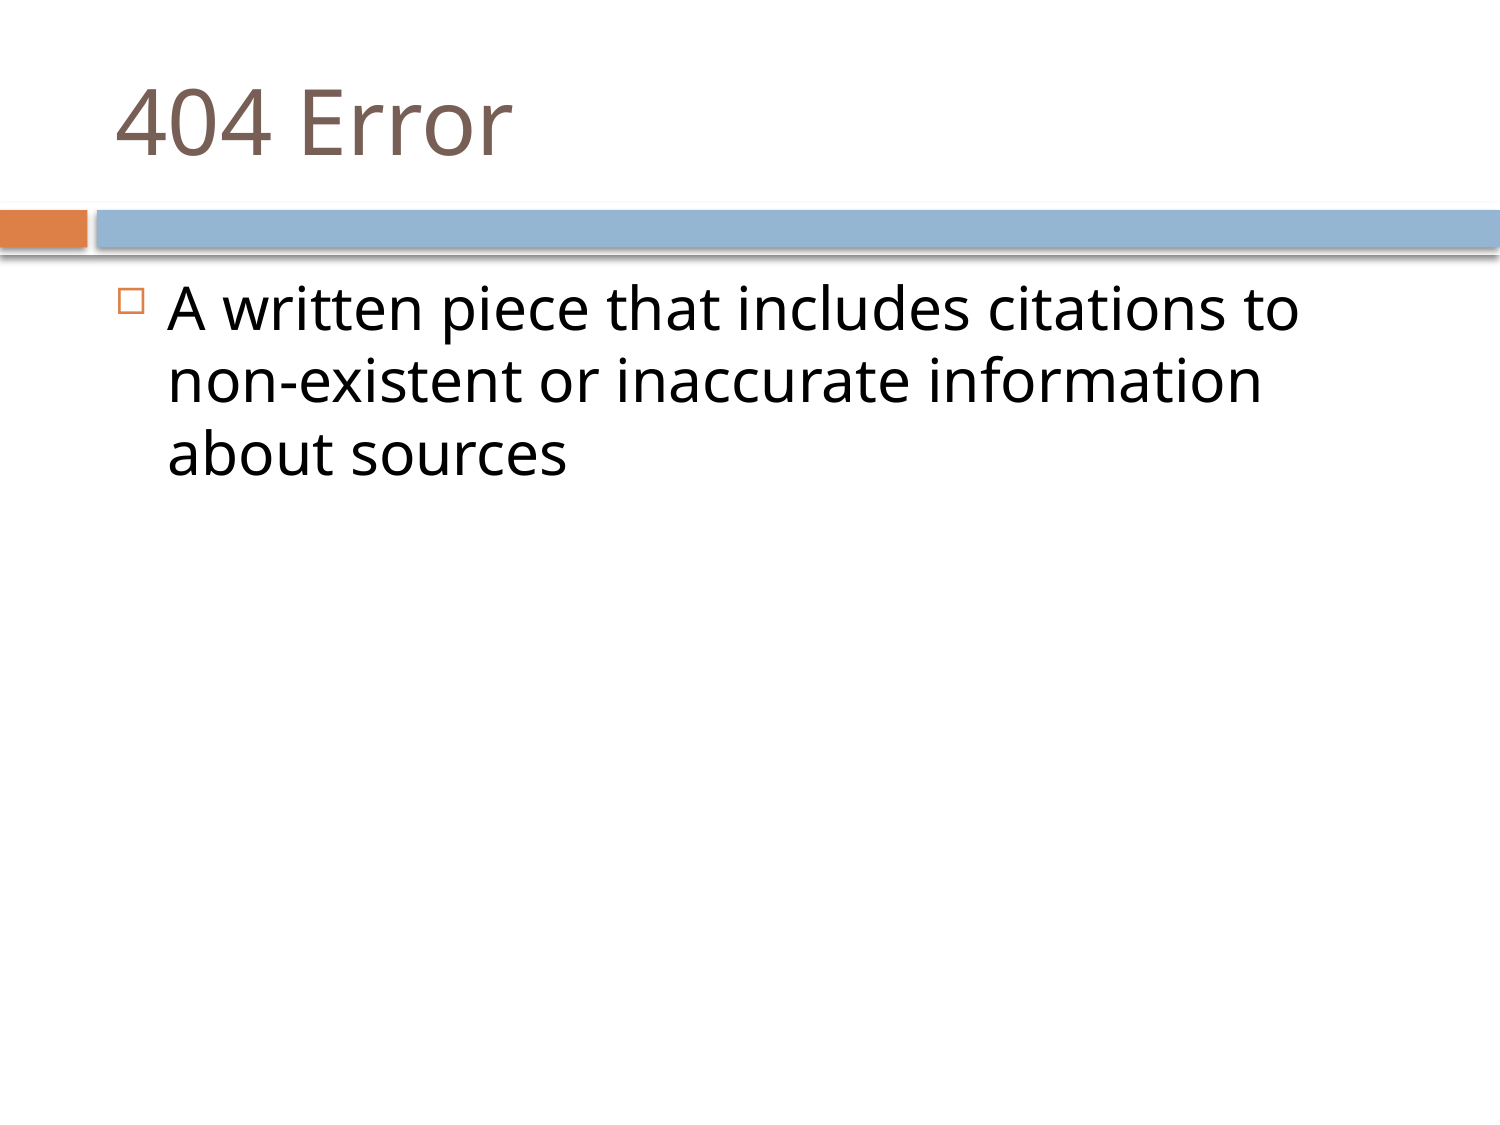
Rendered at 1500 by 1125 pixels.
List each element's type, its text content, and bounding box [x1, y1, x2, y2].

title 404 Error [100, 37, 1438, 200]
list A written piece that includes citations to non-existent or inaccurate information about sources [100, 262, 1438, 1000]
